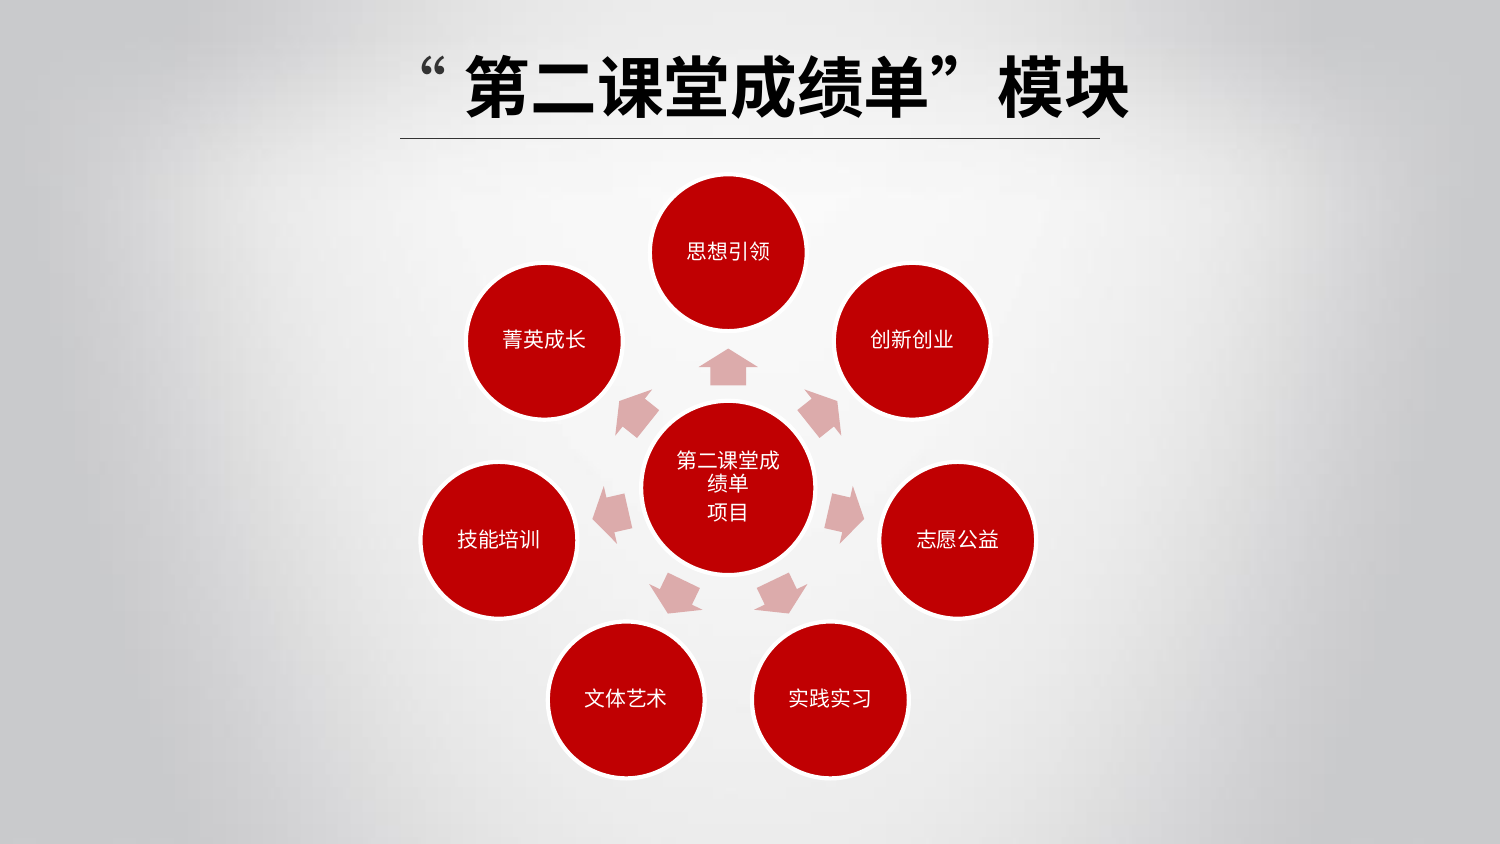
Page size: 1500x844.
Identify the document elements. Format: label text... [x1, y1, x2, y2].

text_box “第二课堂成绩单”模块 [348, 38, 1164, 134]
picture [0, 0, 1500, 844]
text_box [277, 173, 1180, 780]
